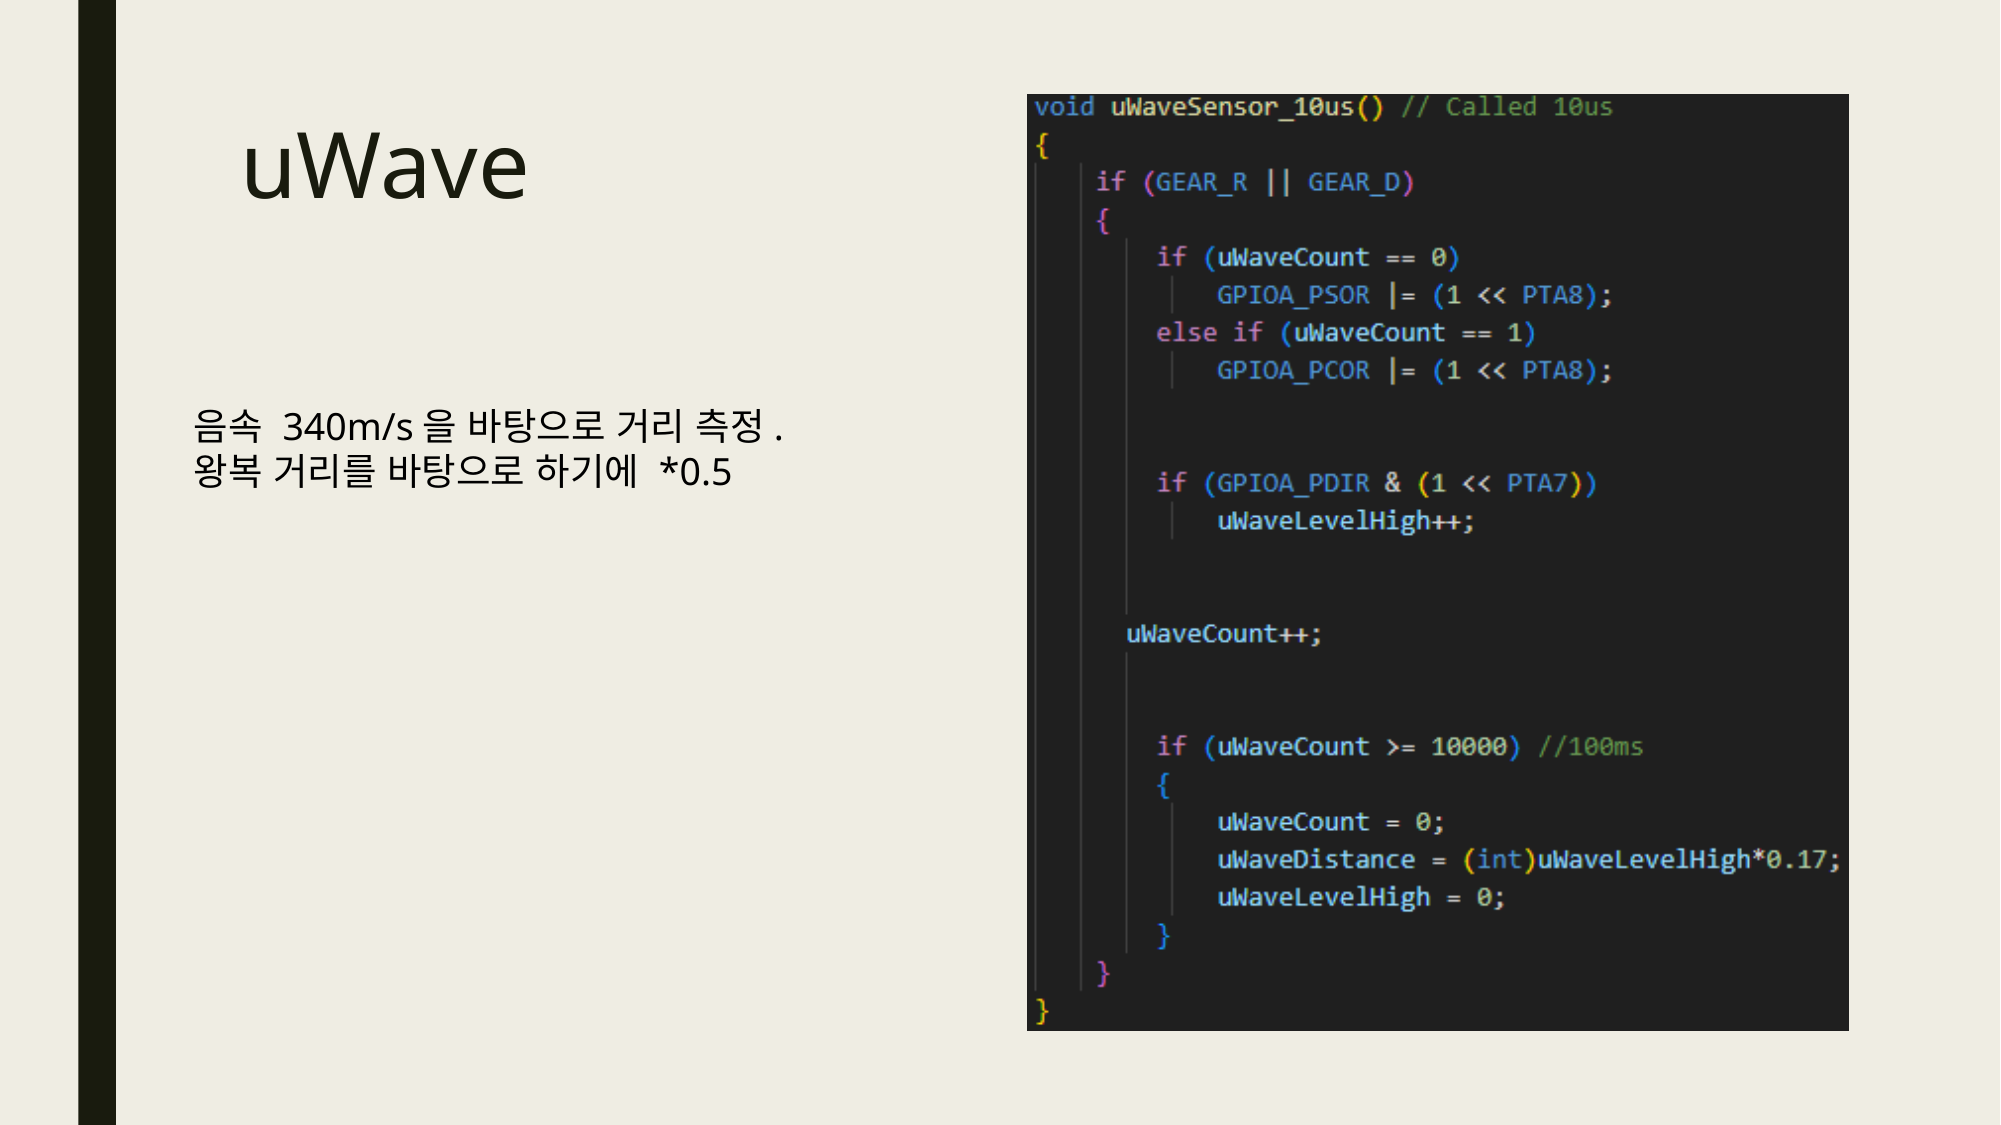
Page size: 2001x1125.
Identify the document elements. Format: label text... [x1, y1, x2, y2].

text_box 음속 340m/s을 바탕으로 거리 측정. 왕복 거리를 바탕으로 하기에 *0.5 [179, 395, 1000, 501]
title uWave [225, 112, 1027, 357]
picture [1027, 94, 1849, 1031]
